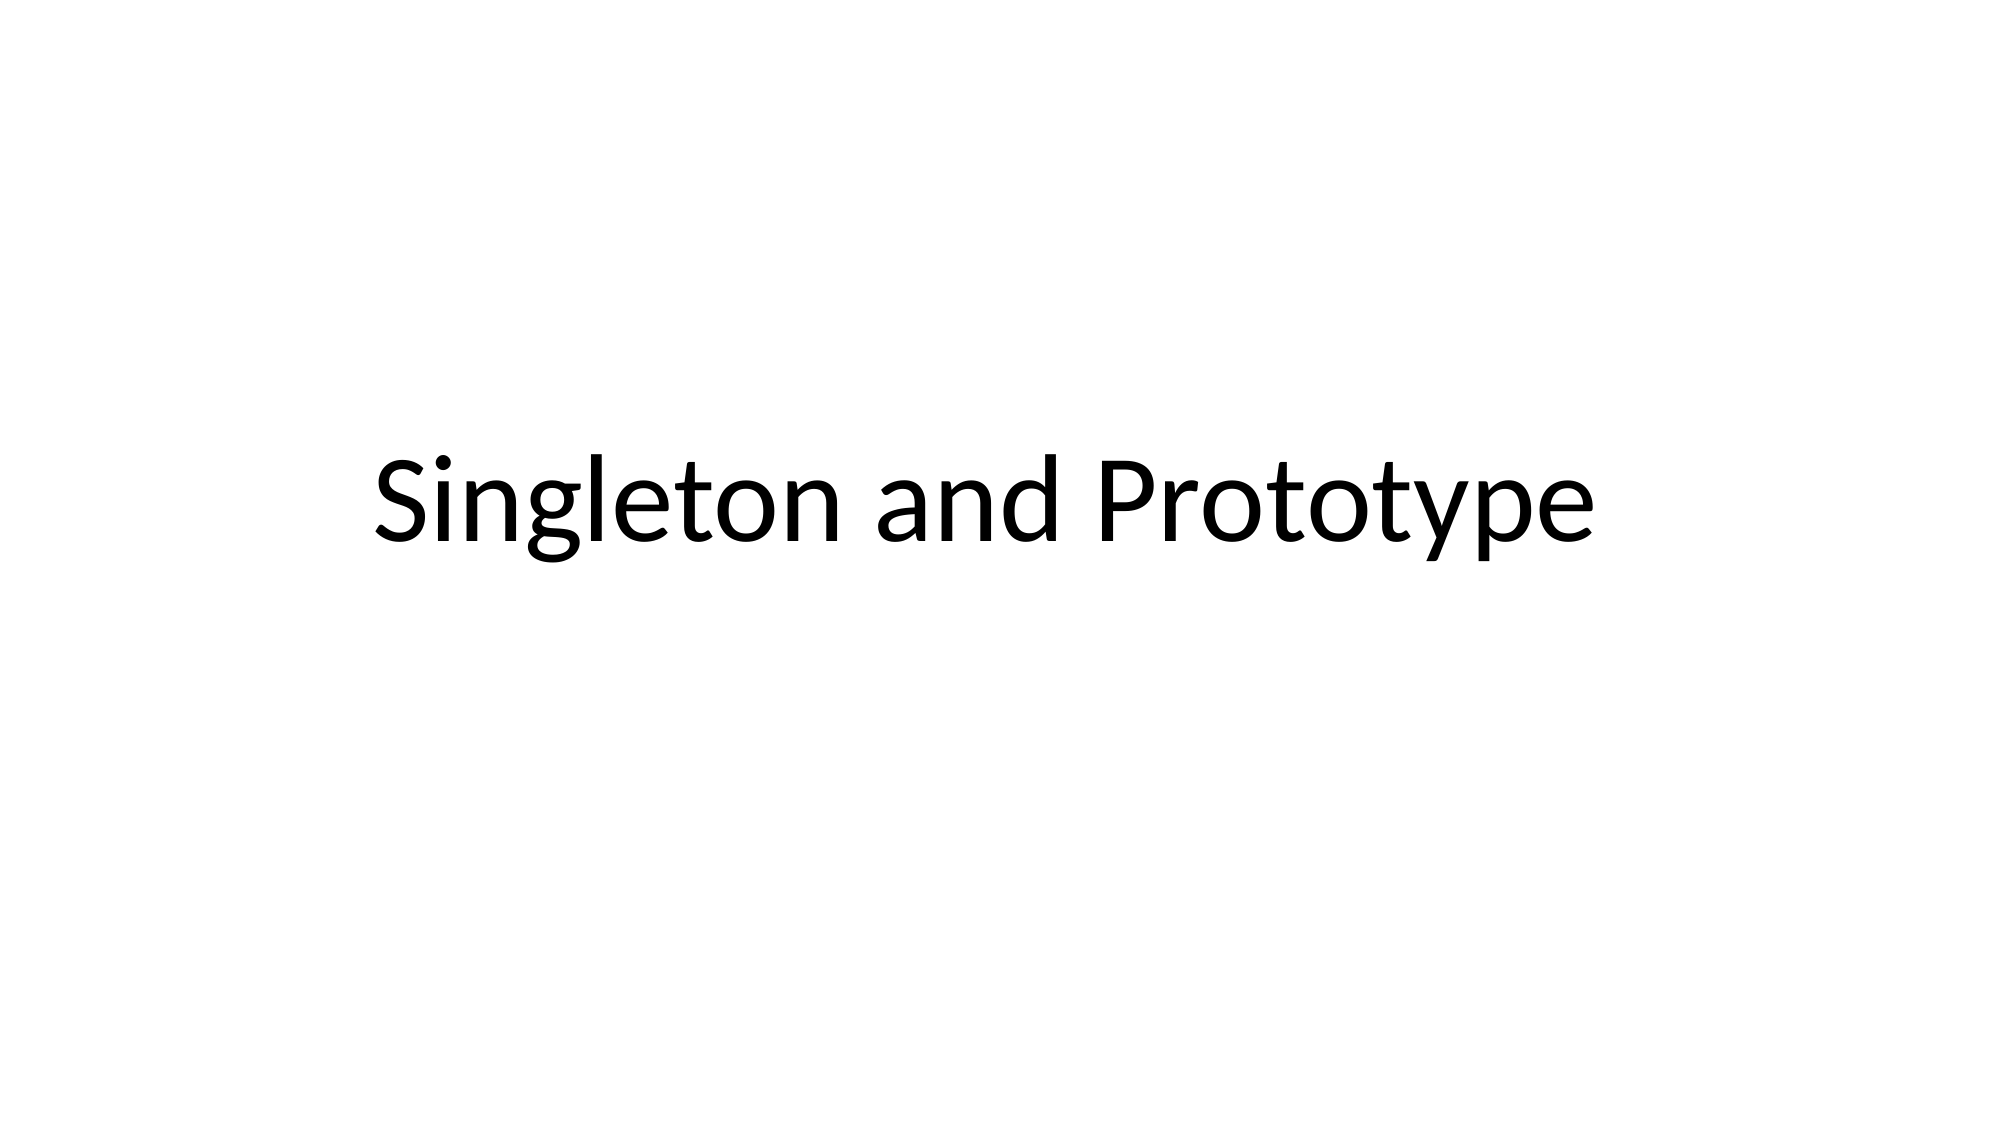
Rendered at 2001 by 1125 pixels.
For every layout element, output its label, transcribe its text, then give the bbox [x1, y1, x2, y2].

title Singleton and Prototype [249, 184, 1750, 576]
